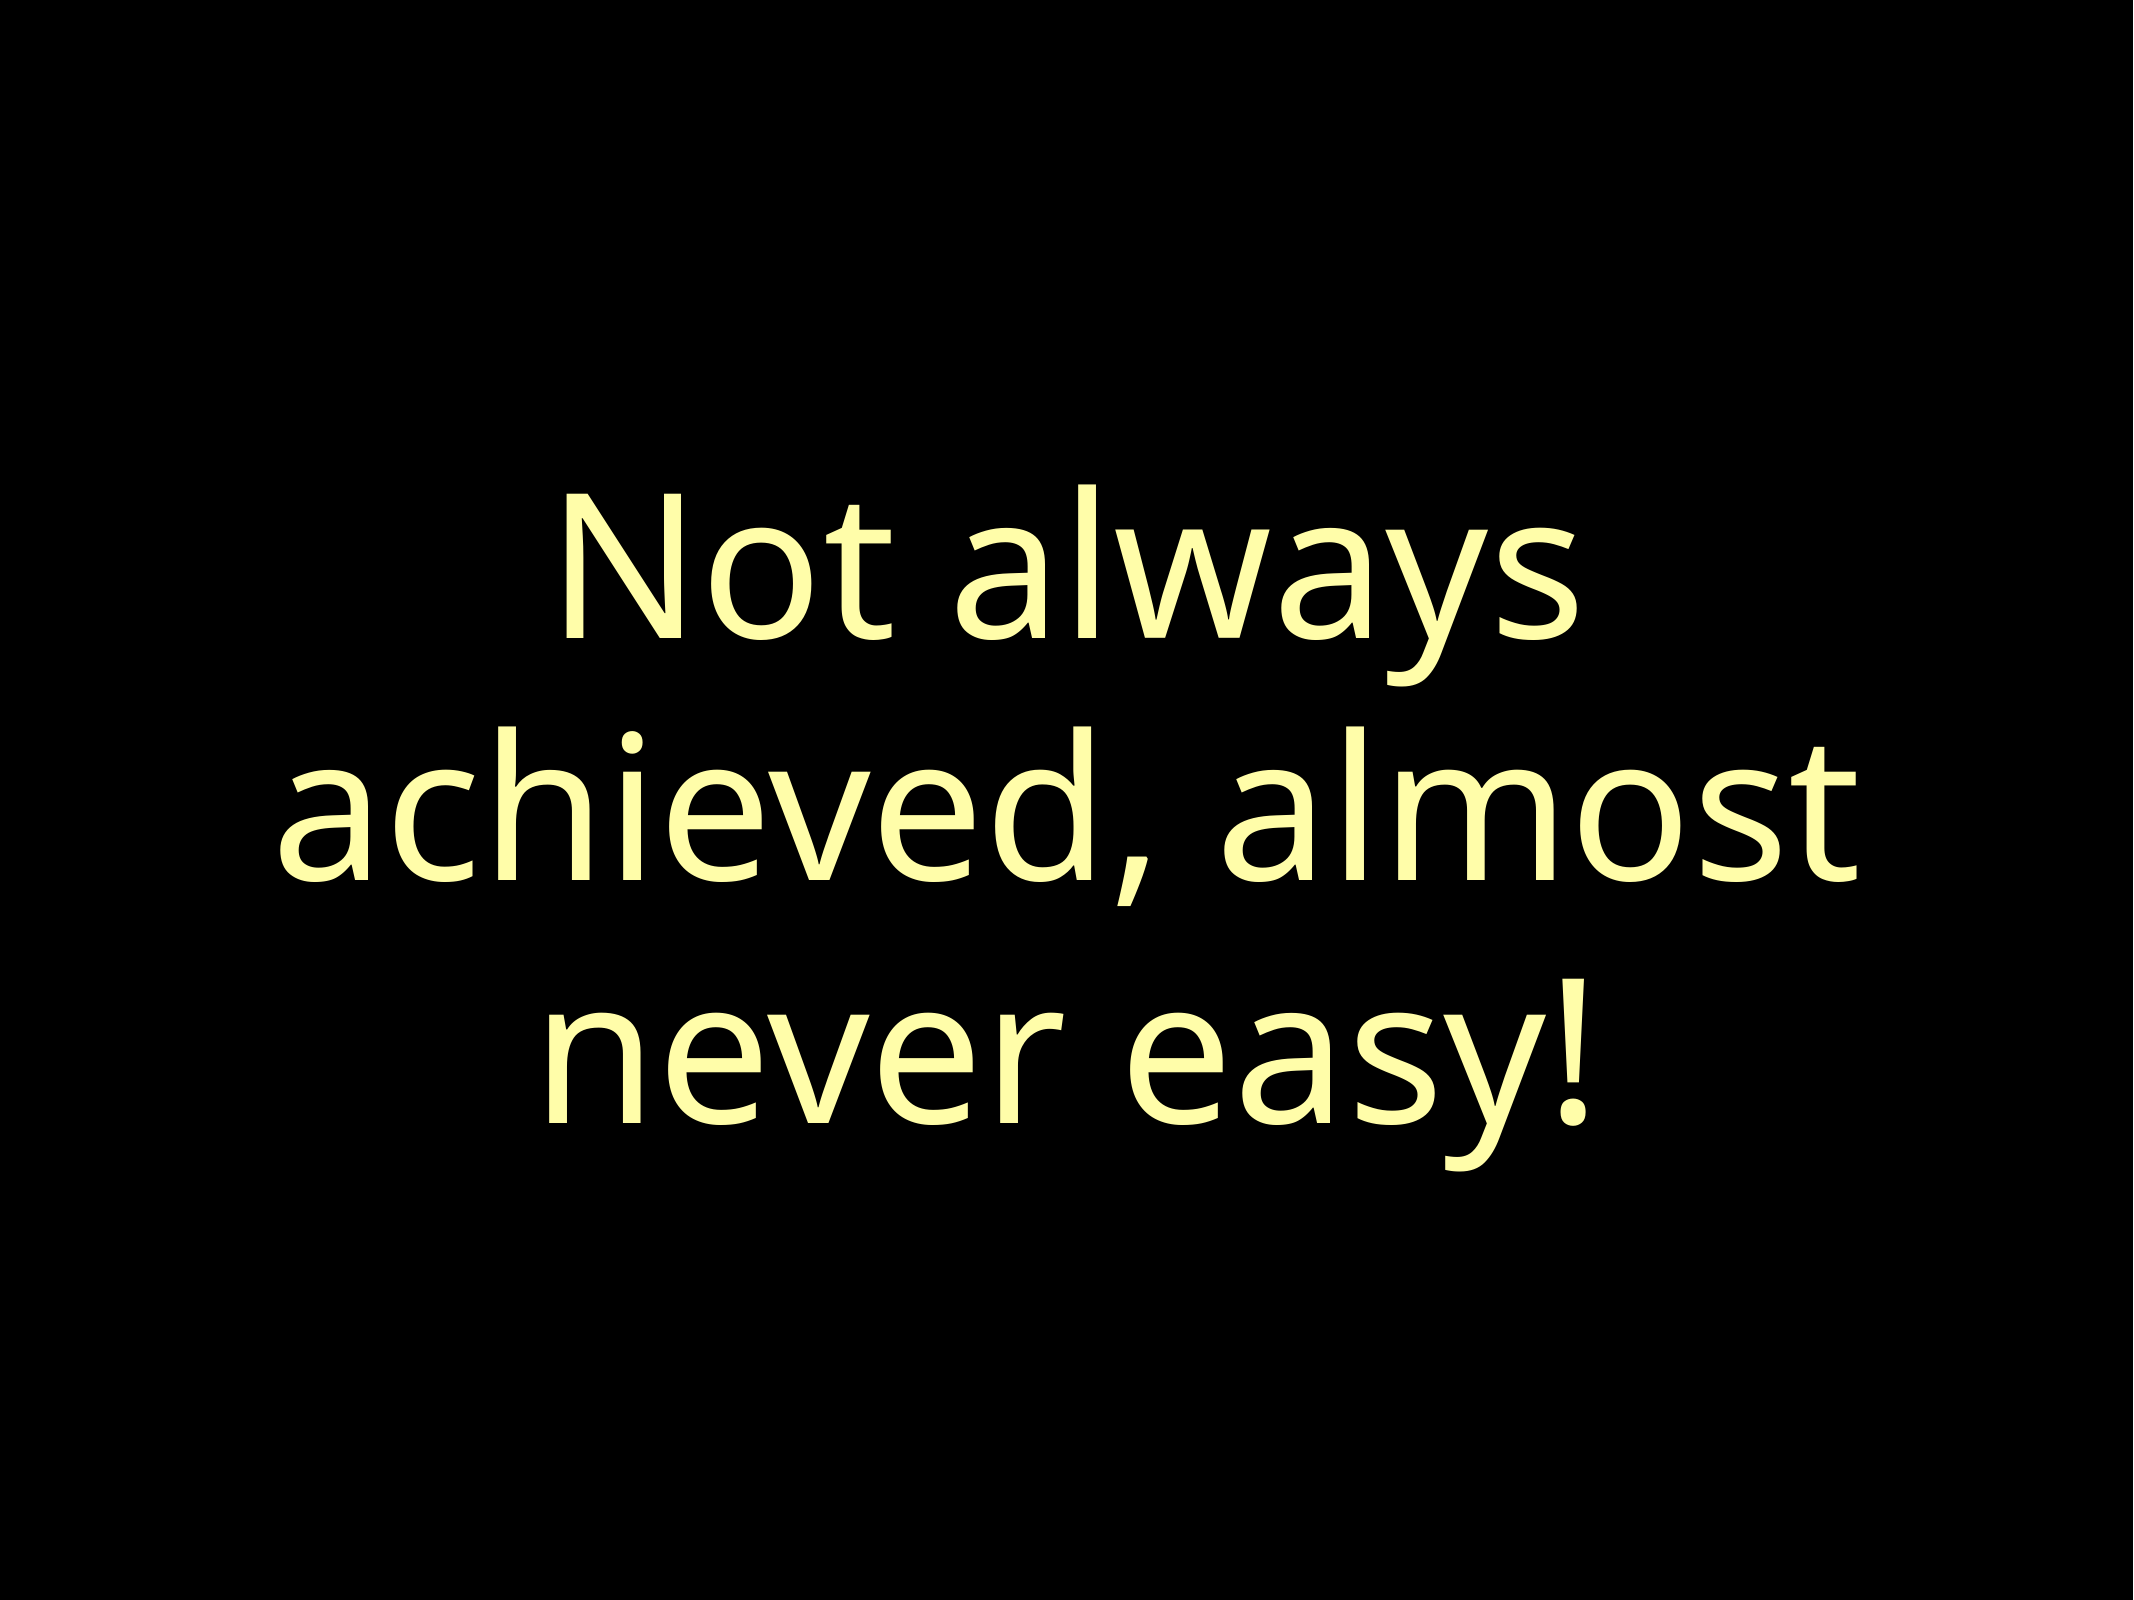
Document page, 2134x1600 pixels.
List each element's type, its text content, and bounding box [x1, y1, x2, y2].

title Not always achieved, almost never easy! [207, 486, 1926, 1113]
